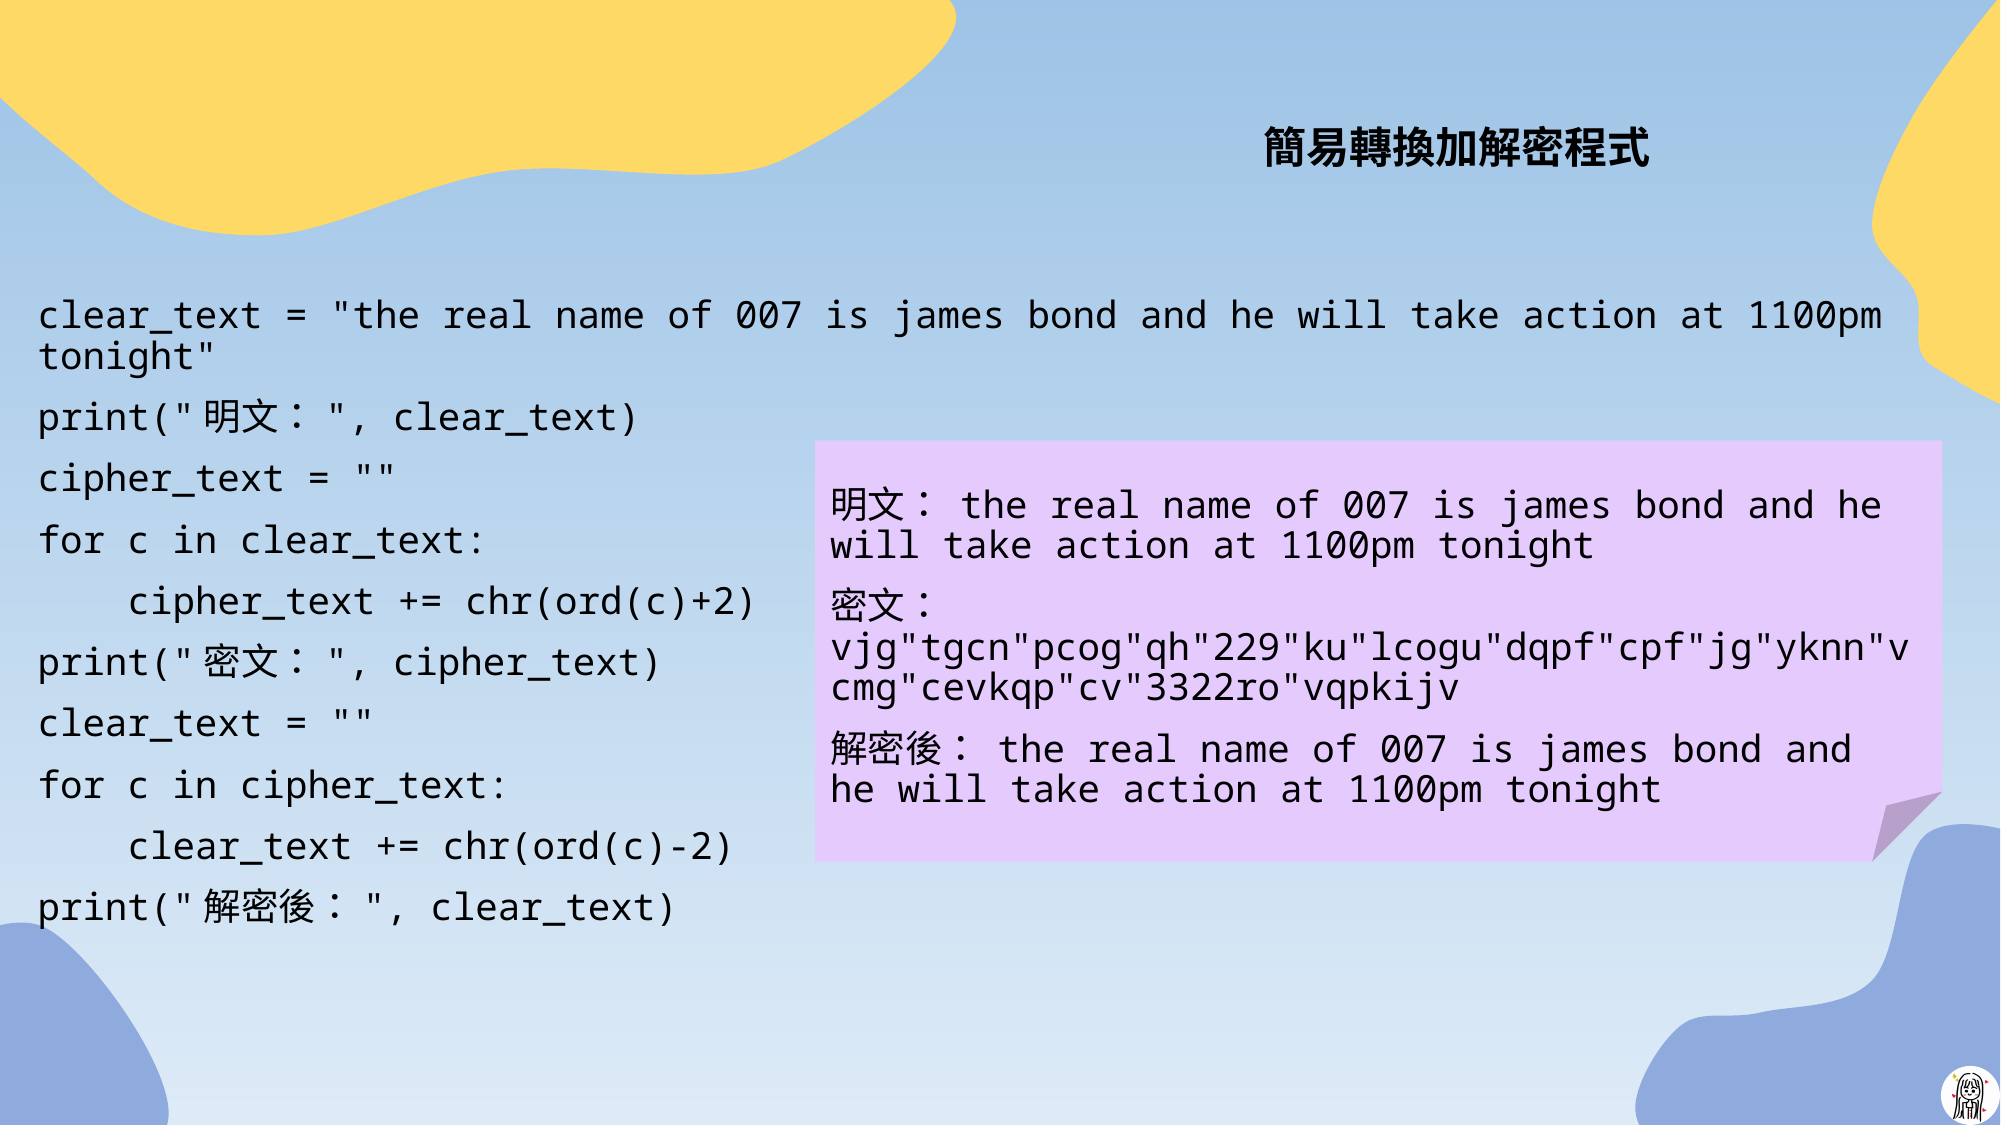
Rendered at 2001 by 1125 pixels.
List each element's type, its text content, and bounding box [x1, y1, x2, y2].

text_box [815, 440, 1943, 862]
picture [1940, 1065, 2000, 1125]
list clear_text = "the real name of 007 is james bond and he will take action at 1100pm tonight" print("明文：", clear_text) cipher_text = "" for c in clear_text: cipher_text += chr(ord(c)+2) print("密文：", cipher_text) clear_text = "" for c in cipher_text: clear_text += chr(ord(c)-2) print("解密後：", clear_text) [22, 288, 1970, 1014]
title 簡易轉換加解密程式 [1052, 118, 1862, 180]
slide_number 23 [1412, 1042, 1863, 1103]
